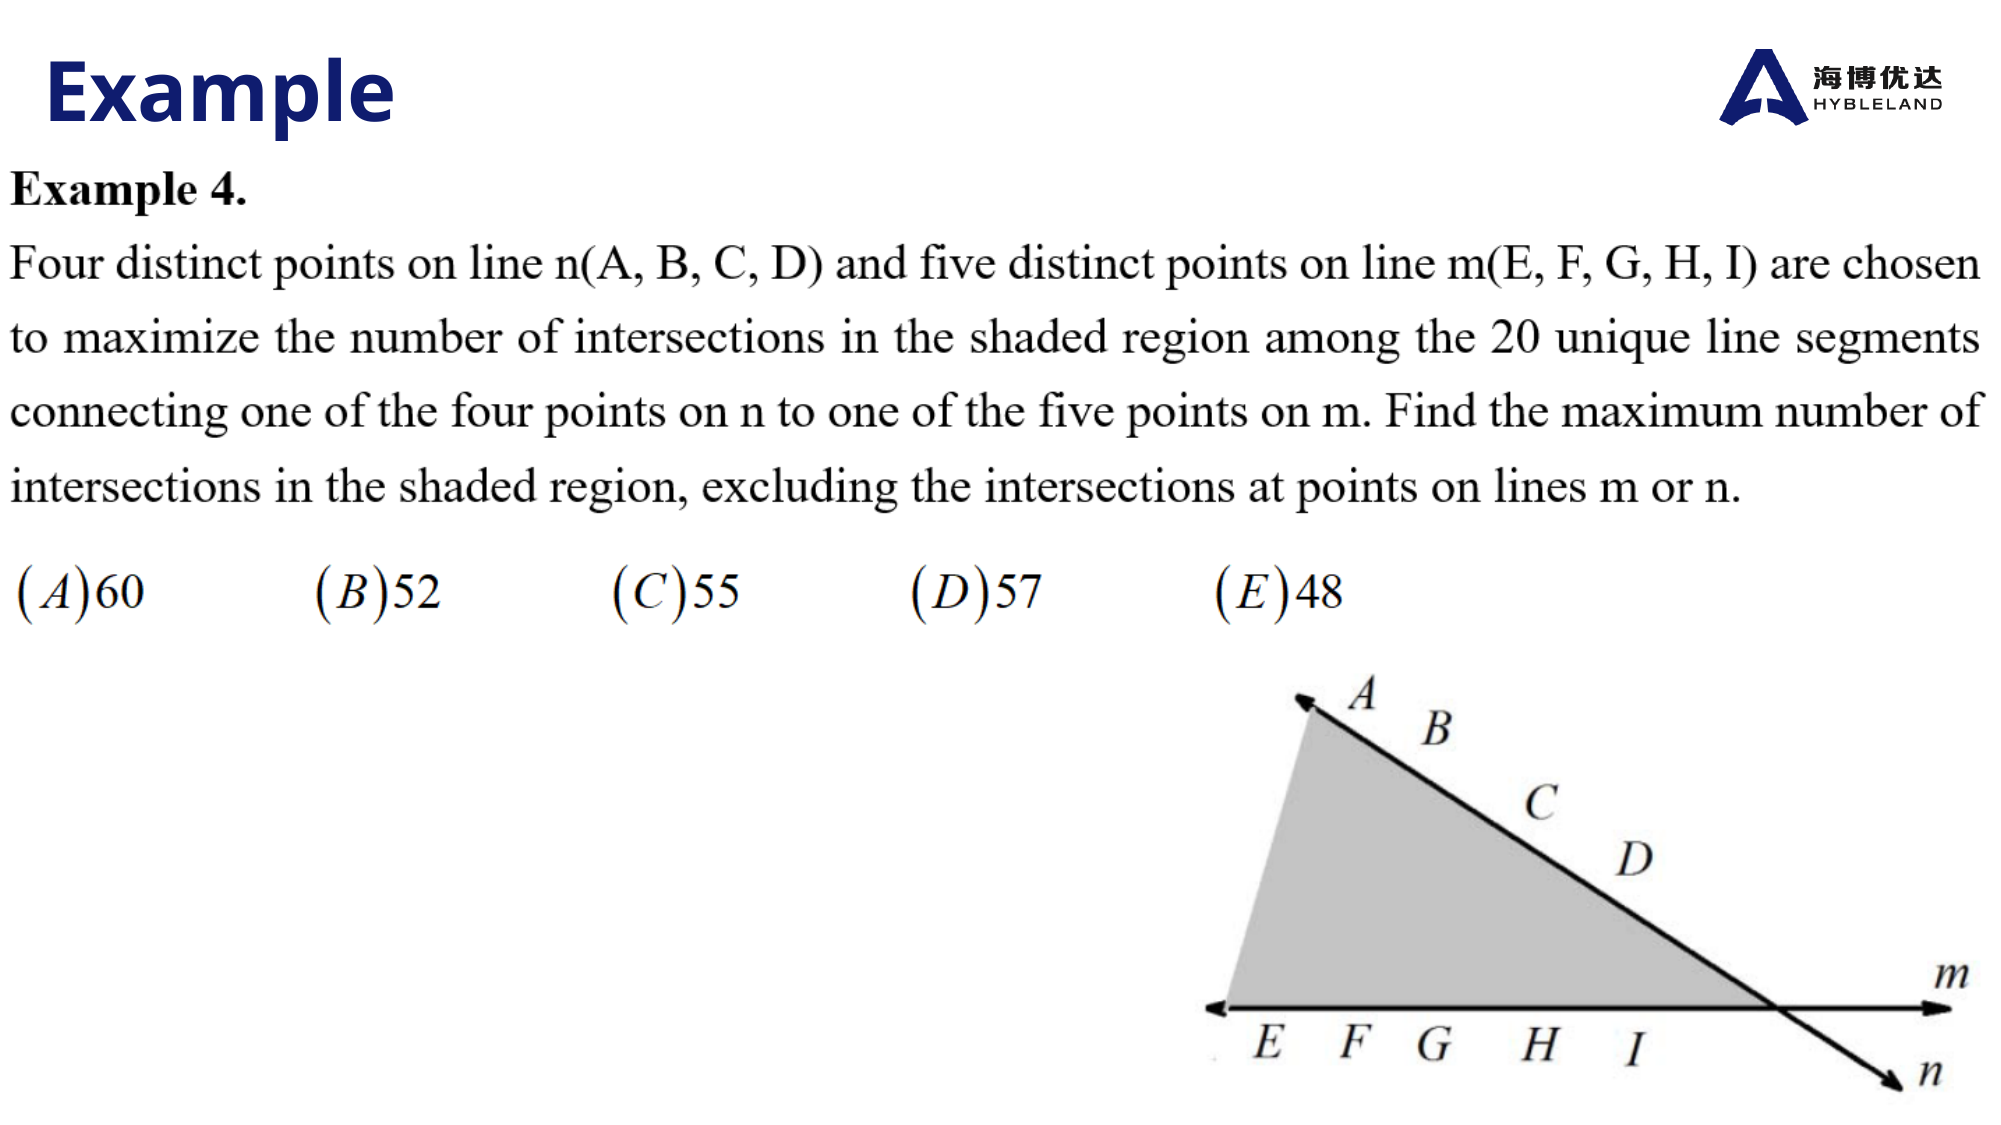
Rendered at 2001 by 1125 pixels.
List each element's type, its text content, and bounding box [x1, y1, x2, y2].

picture [1719, 49, 1942, 126]
text_box Example [28, 30, 1155, 146]
picture [0, 159, 2000, 1107]
